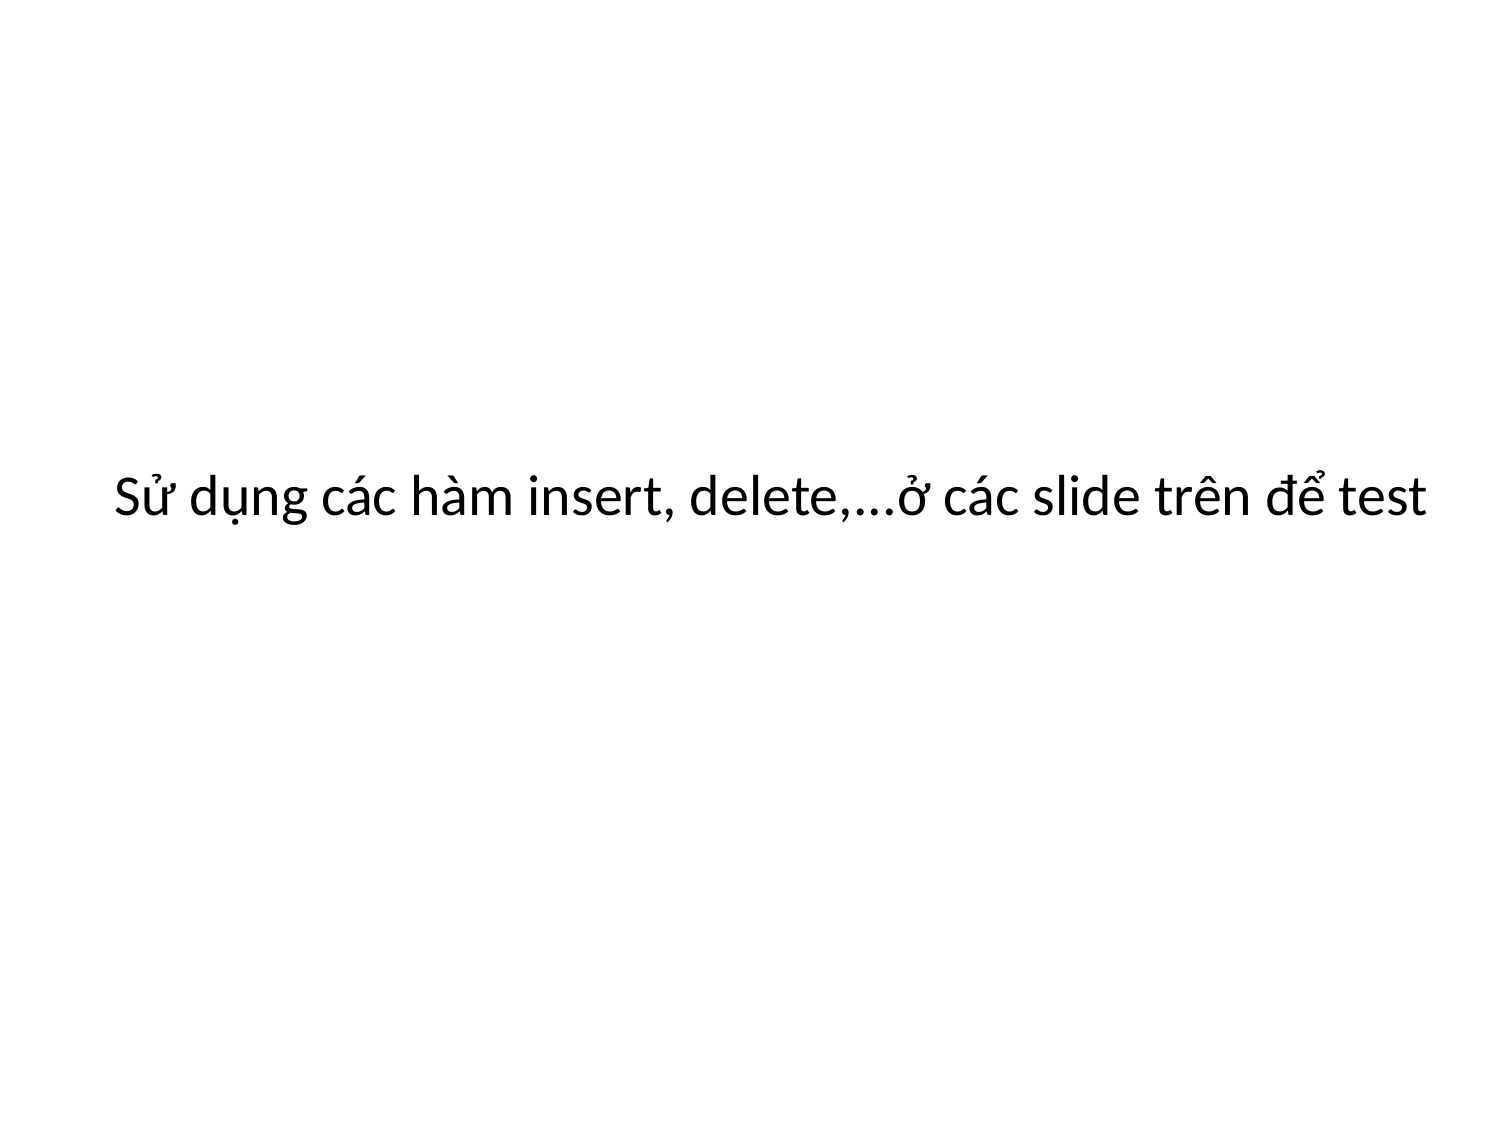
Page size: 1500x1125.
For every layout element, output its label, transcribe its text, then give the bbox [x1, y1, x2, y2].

list Sử dụng các hàm insert, delete,...ở các slide trên để test [99, 450, 1450, 588]
